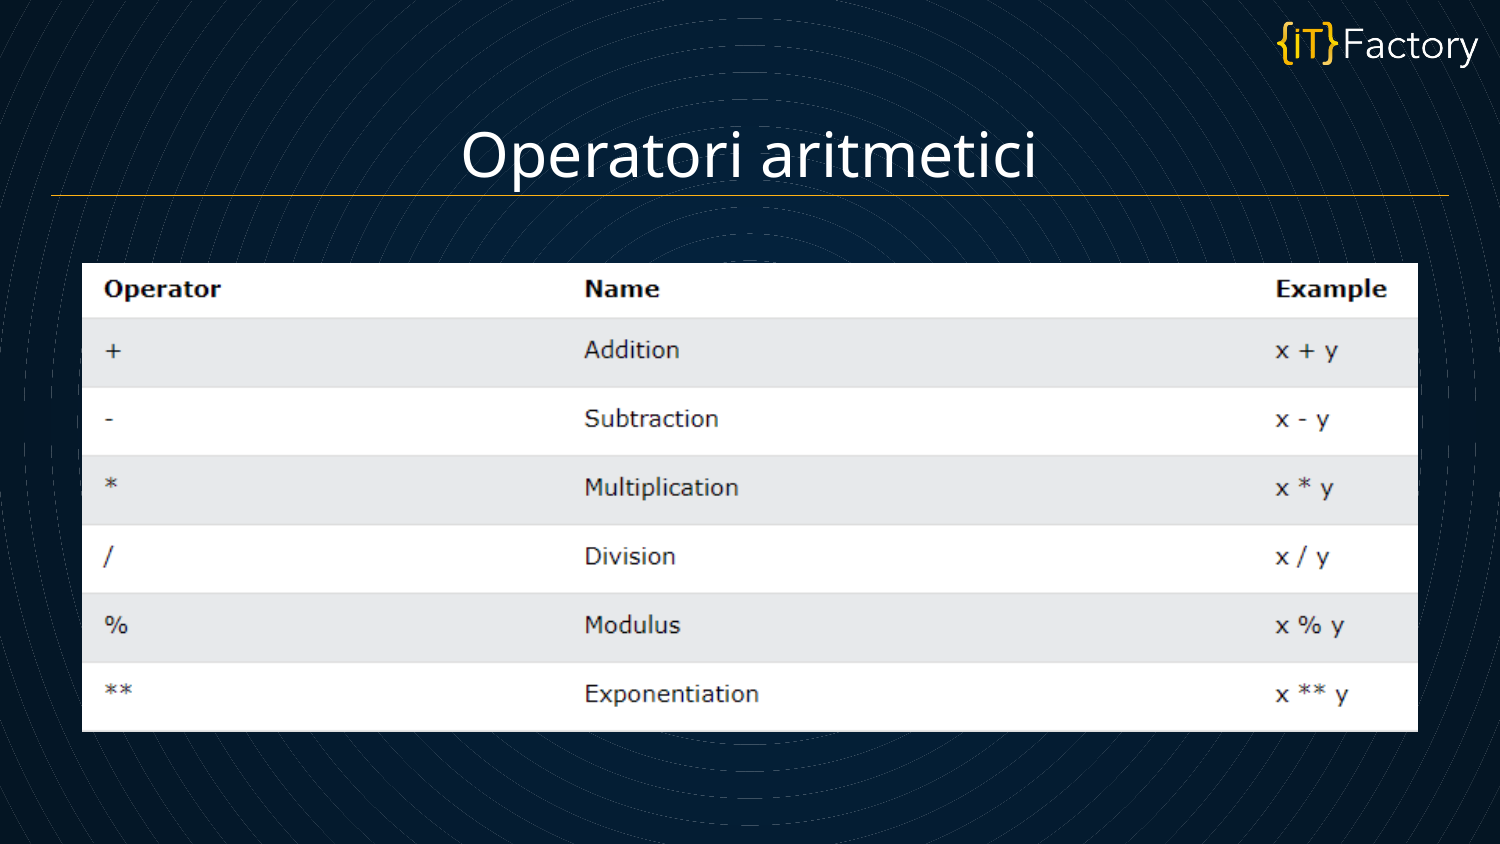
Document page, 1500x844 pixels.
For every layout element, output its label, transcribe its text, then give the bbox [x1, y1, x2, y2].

title Operatori aritmetici [51, 105, 1449, 195]
picture [1277, 16, 1479, 73]
title Operatori aritmetici [51, 202, 1449, 206]
picture [81, 263, 1419, 733]
